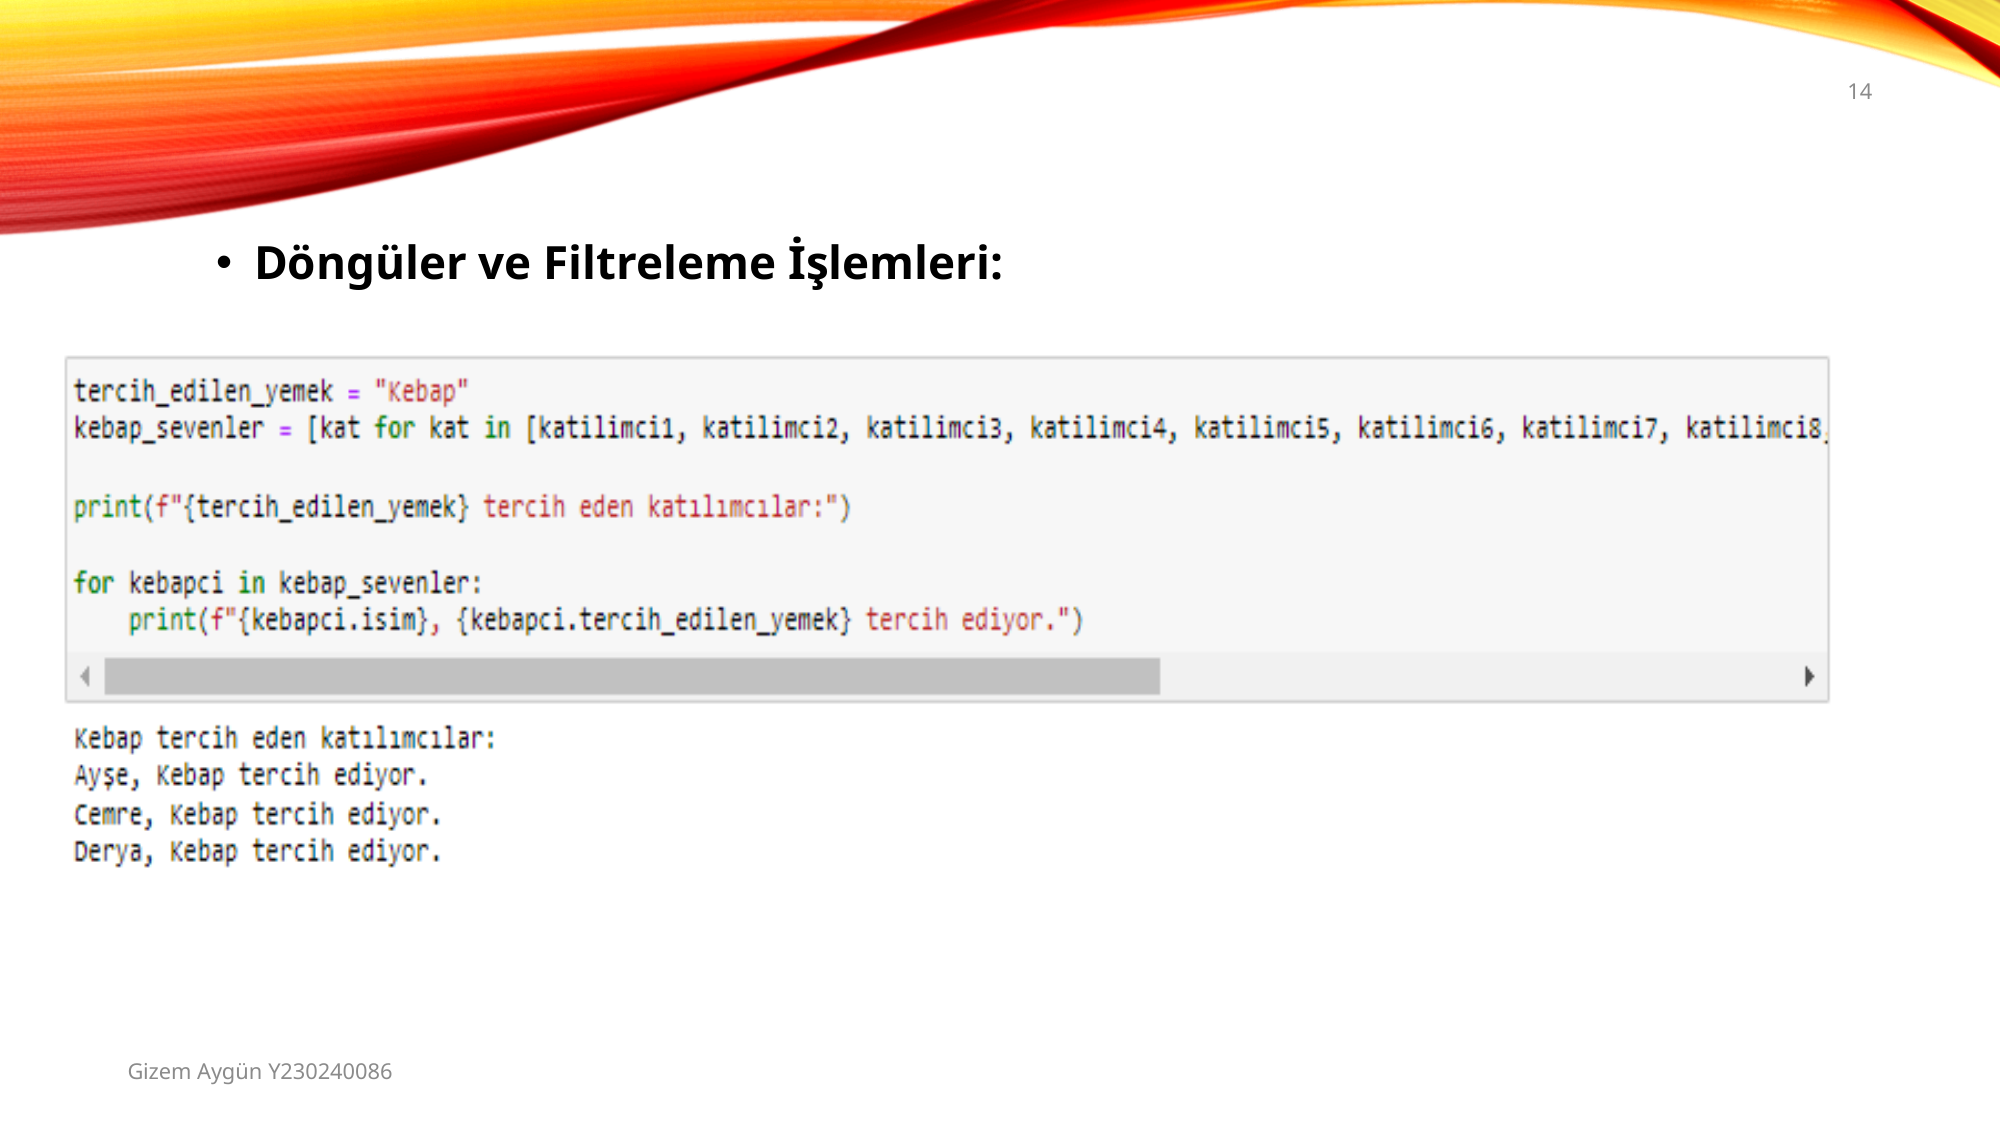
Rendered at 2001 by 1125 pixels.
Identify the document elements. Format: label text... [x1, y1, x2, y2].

footer Gizem Aygün Y230240086 [112, 1042, 1388, 1103]
picture [0, 0, 2000, 237]
list Döngüler ve Filtreleme İşlemleri: [201, 232, 1977, 893]
slide_number 14 [1437, 62, 1888, 123]
picture [60, 343, 1837, 893]
